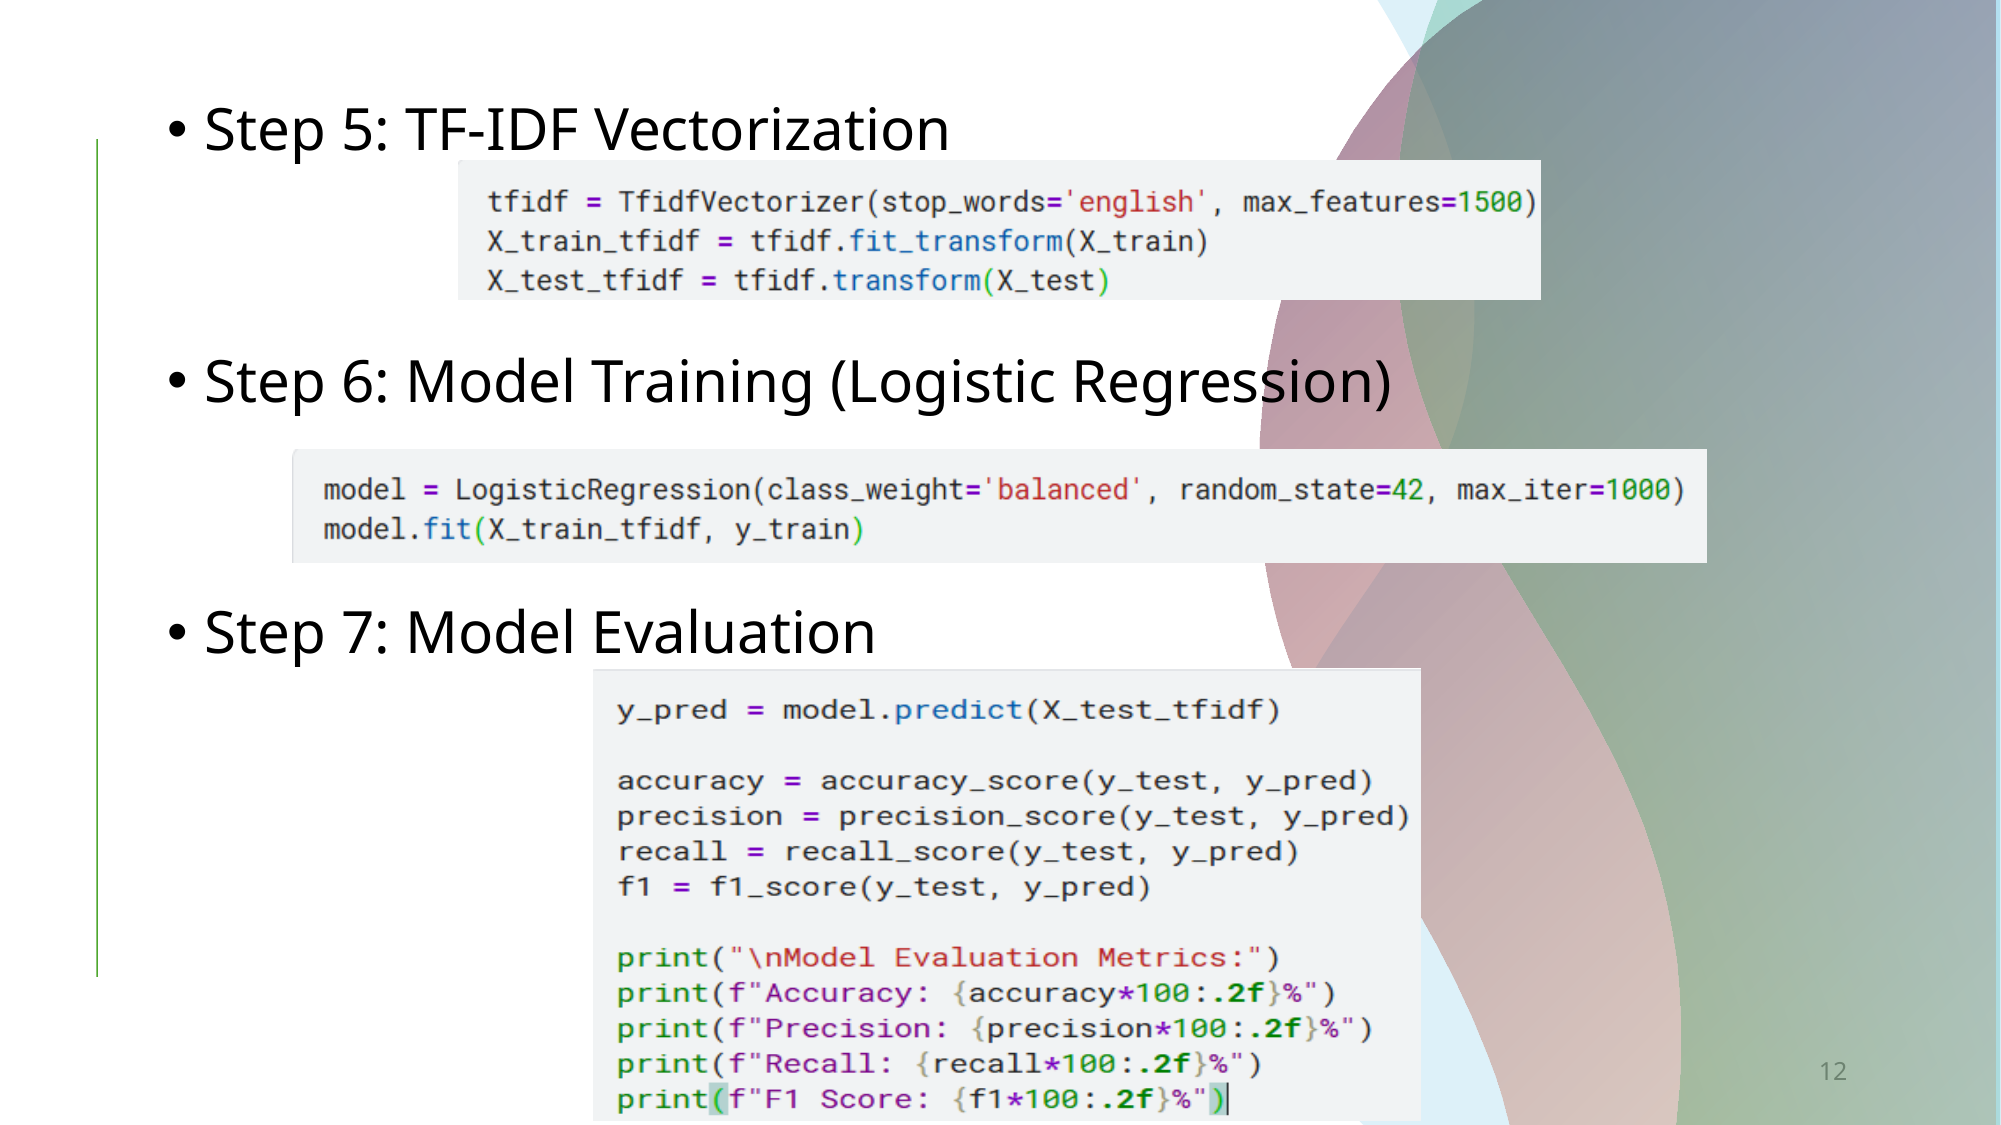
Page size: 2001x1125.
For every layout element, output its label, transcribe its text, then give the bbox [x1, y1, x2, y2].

picture [291, 449, 1708, 563]
slide_number 12 [1422, 1042, 1863, 1103]
list Step 5: TF-IDF Vectorization Step 6: Model Training (Logistic Regression) Step 7: Model Evaluation [152, 93, 1848, 971]
picture [458, 160, 1541, 301]
picture [593, 668, 1422, 1122]
